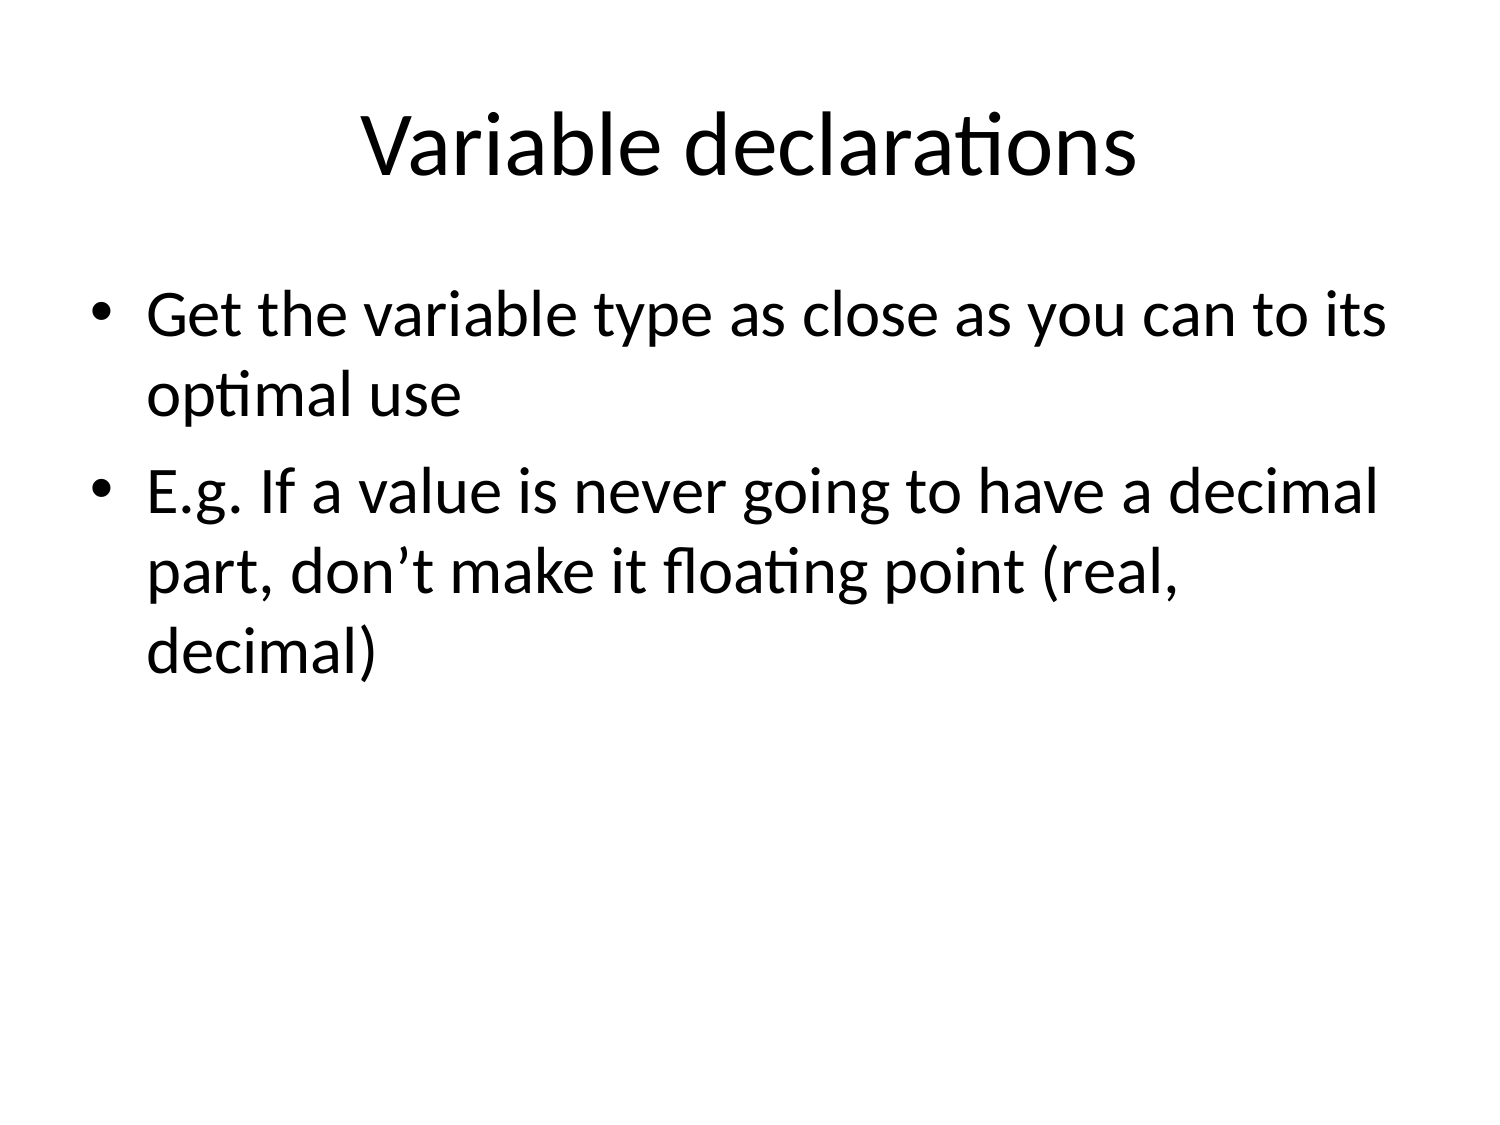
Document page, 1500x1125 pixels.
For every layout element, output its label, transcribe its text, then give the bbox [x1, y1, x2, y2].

title Variable declarations [75, 45, 1425, 233]
text_box Get the variable type as close as you can to its optimal use E.g. If a value is never going to have a decimal part, don’t make it floating point (real, decimal) [75, 262, 1425, 1005]
